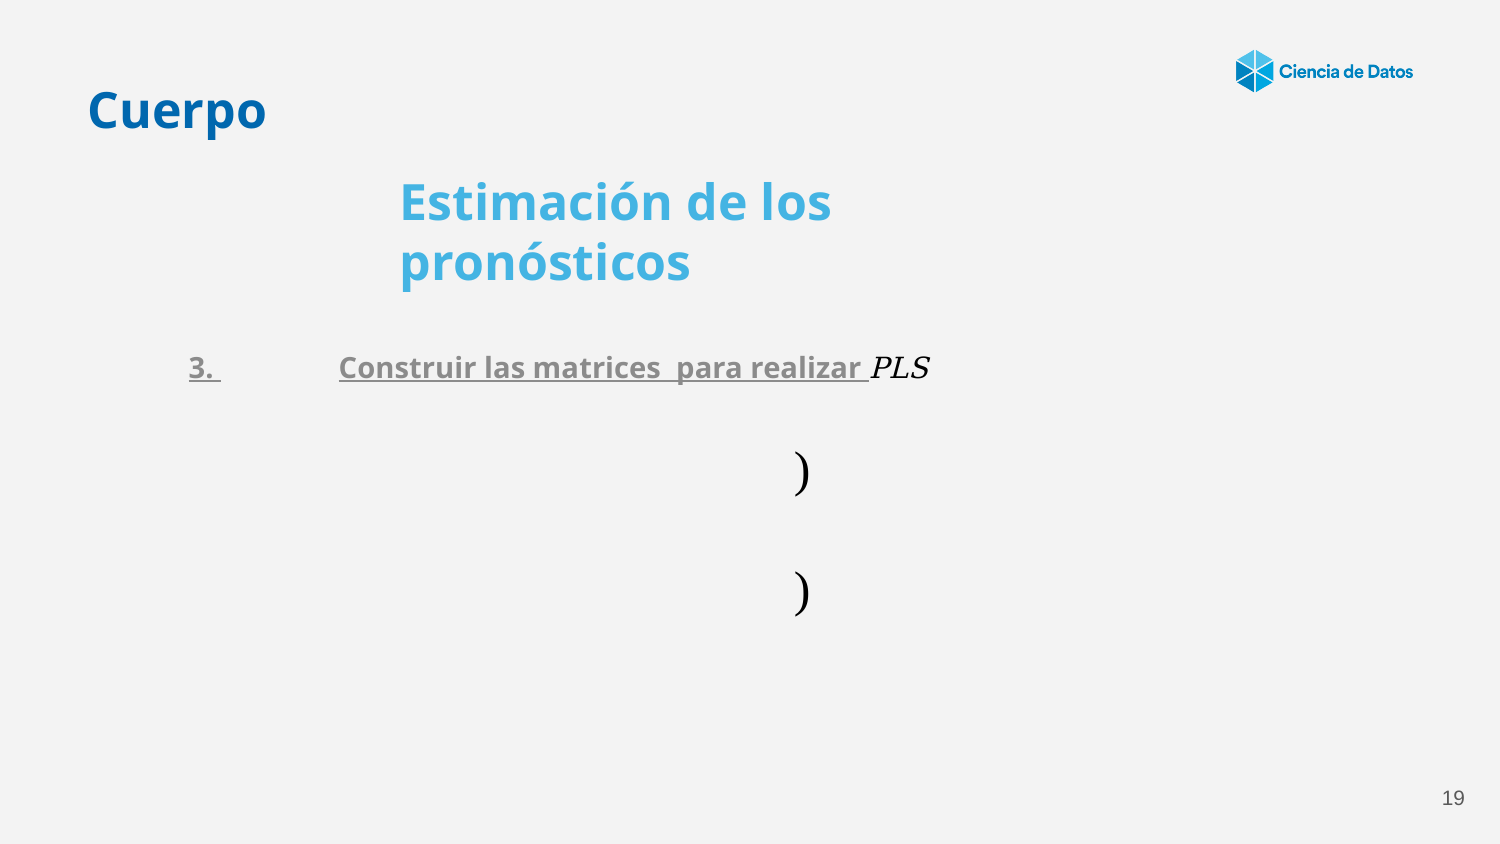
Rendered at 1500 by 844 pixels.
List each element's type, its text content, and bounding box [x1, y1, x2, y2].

picture [1236, 81, 1252, 93]
text_box Cuerpo [72, 70, 582, 146]
picture [1236, 49, 1413, 93]
text_box Estimación de los pronósticos [385, 162, 1053, 298]
slide_number 19 [1389, 764, 1480, 830]
